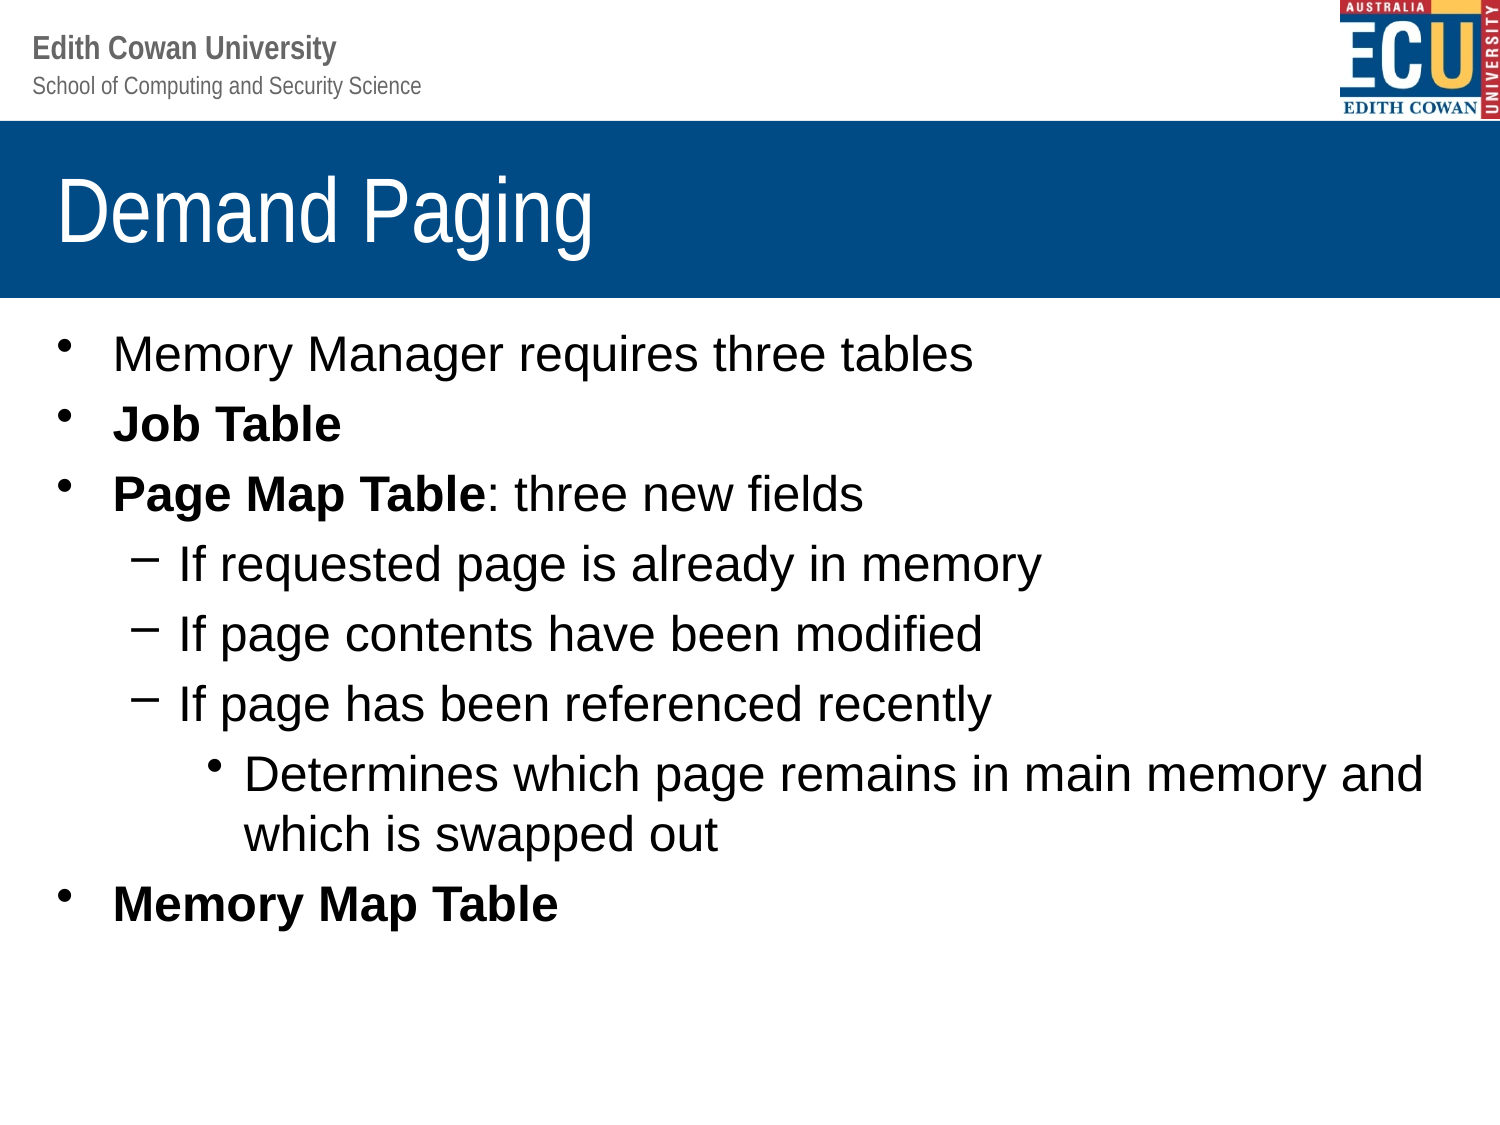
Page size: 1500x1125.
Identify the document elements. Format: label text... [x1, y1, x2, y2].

list Memory Manager requires three tables Job Table Page Map Table: three new fields If requested page is already in memory If page contents have been modified If page has been referenced recently Determines which page remains in main memory and which is swapped out Memory Map Table [40, 314, 1460, 1083]
title Demand Paging [40, 123, 1460, 289]
picture [1340, 0, 1500, 119]
